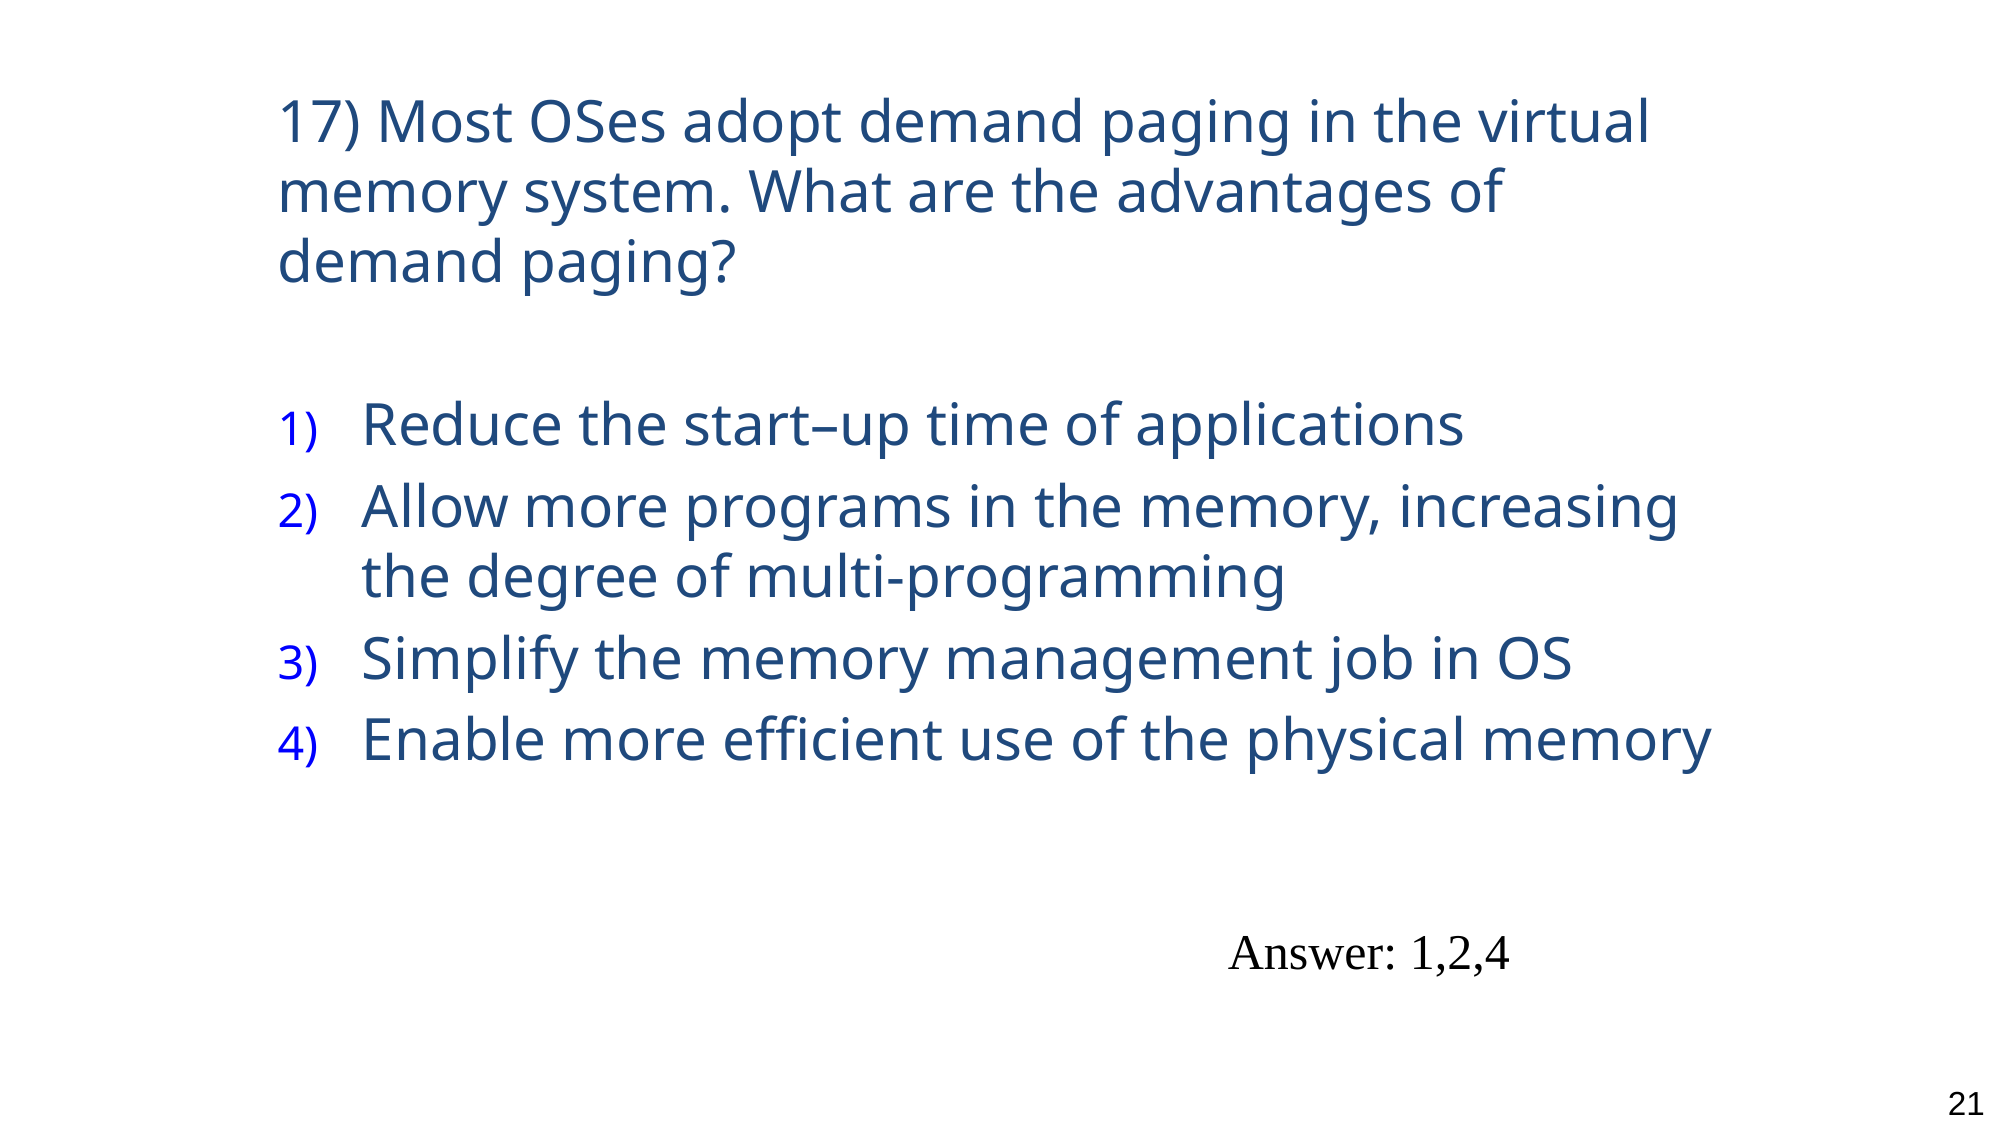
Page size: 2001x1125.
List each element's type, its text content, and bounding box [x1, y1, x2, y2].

slide_number 21 [1899, 1074, 2000, 1125]
text_box Answer: 1,2,4 [1212, 912, 1525, 988]
list 17) Most OSes adopt demand paging in the virtual memory system. What are the advantages of demand paging? Reduce the start–up time of applications Allow more programs in the memory, increasing the degree of multi-programming Simplify the memory management job in OS Enable more efficient use of the physical memory [262, 76, 1738, 1026]
